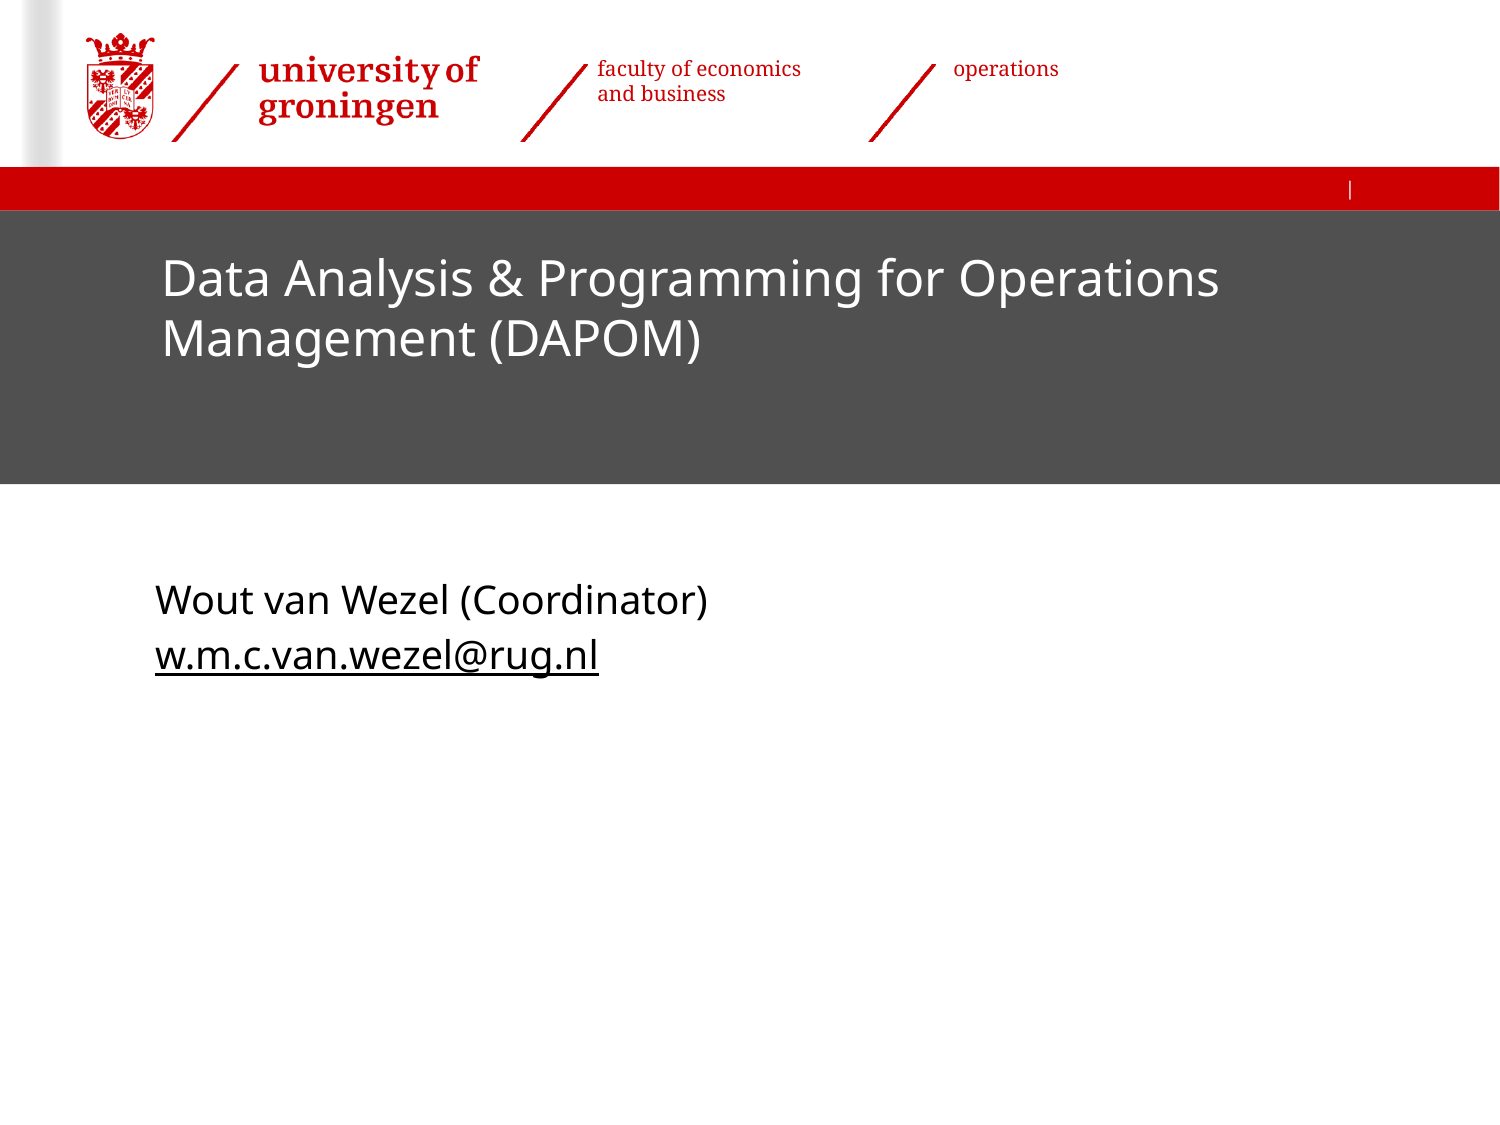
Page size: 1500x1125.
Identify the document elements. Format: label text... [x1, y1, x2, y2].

picture [867, 64, 936, 142]
picture [86, 33, 480, 142]
title Data Analysis & Programming for Operations Management (DAPOM) [0, 210, 1500, 485]
picture [519, 64, 588, 142]
subtitle Wout van Wezel (Coordinator) w.m.c.van.wezel@rug.nl [0, 567, 1494, 880]
